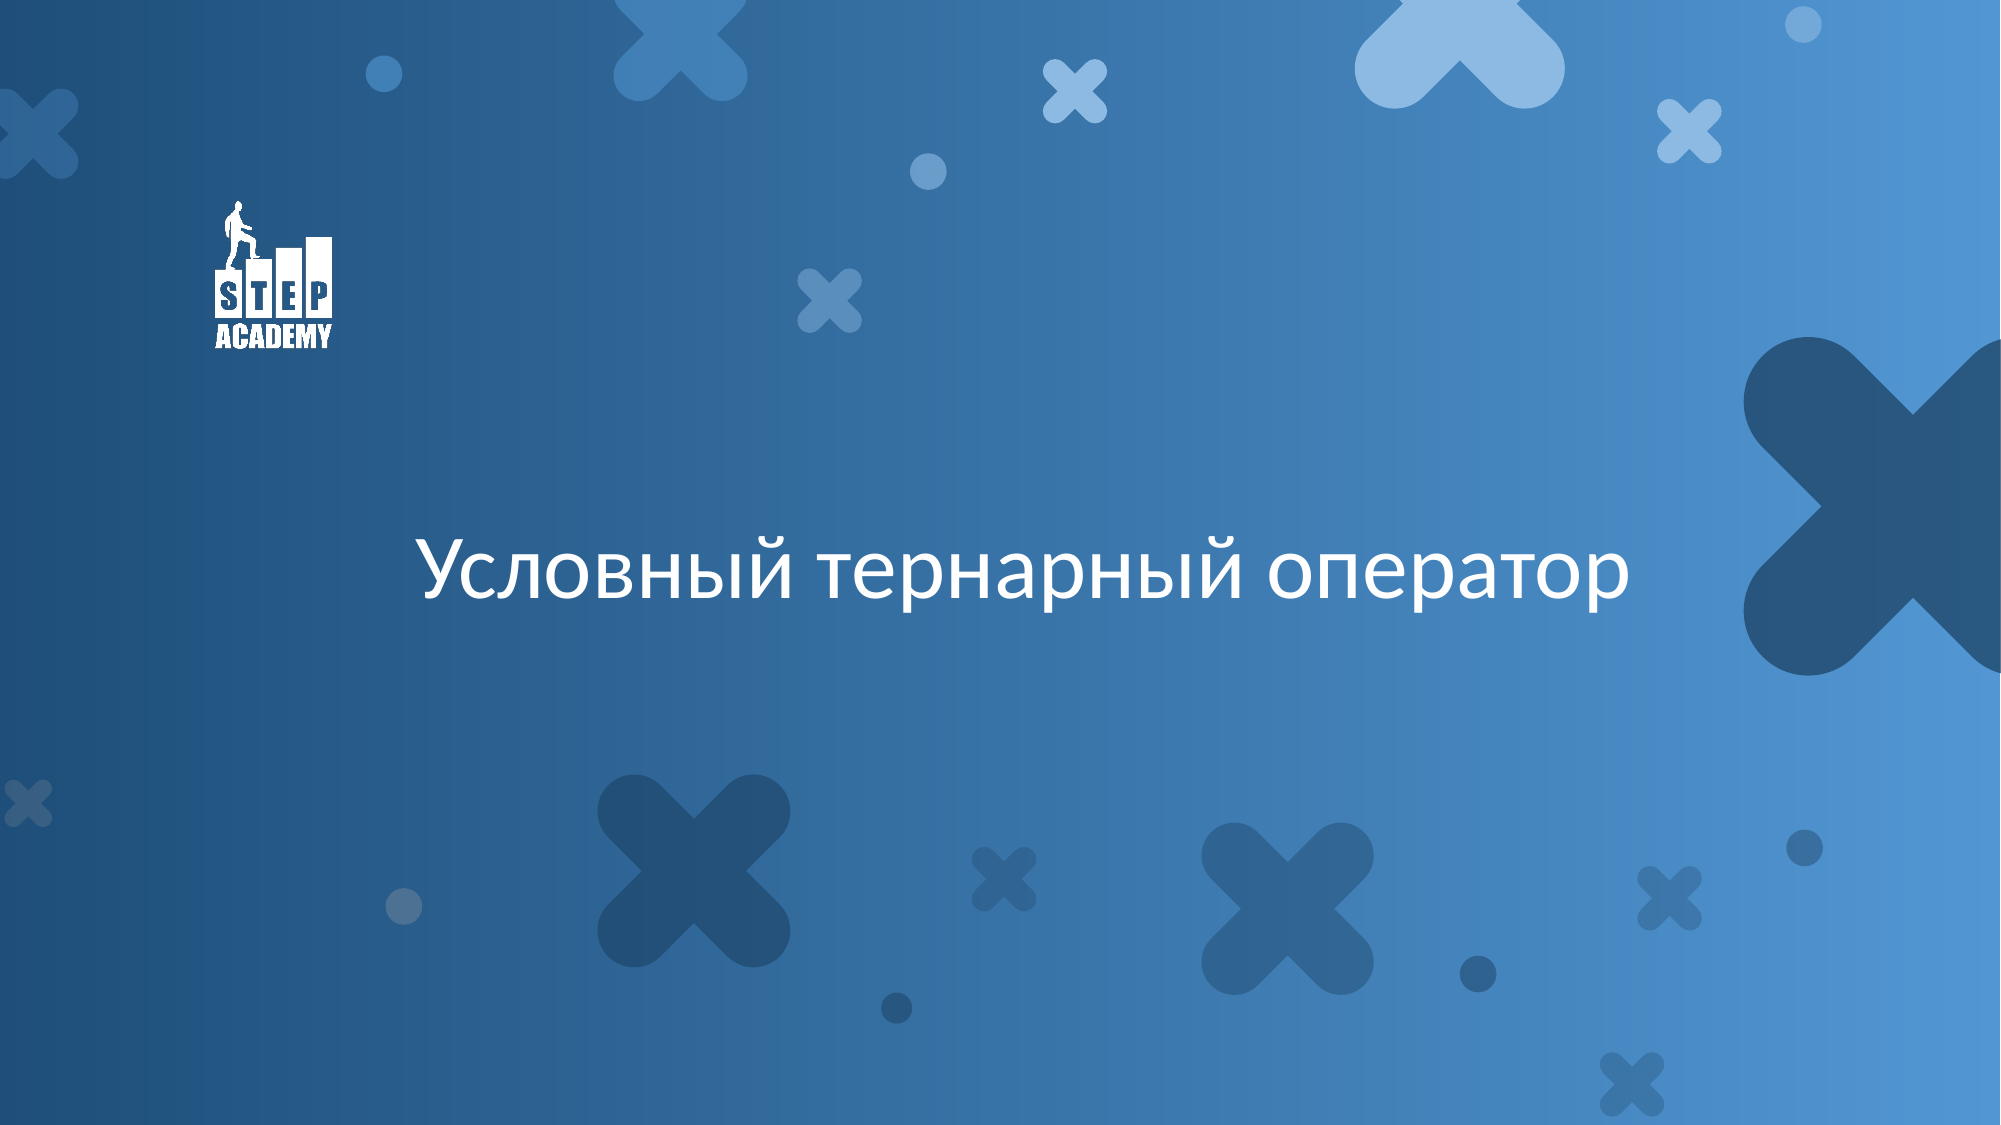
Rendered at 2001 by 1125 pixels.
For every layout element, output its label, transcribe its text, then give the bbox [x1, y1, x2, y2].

title Условный тернарный оператор [358, 233, 1689, 627]
picture [215, 201, 332, 349]
